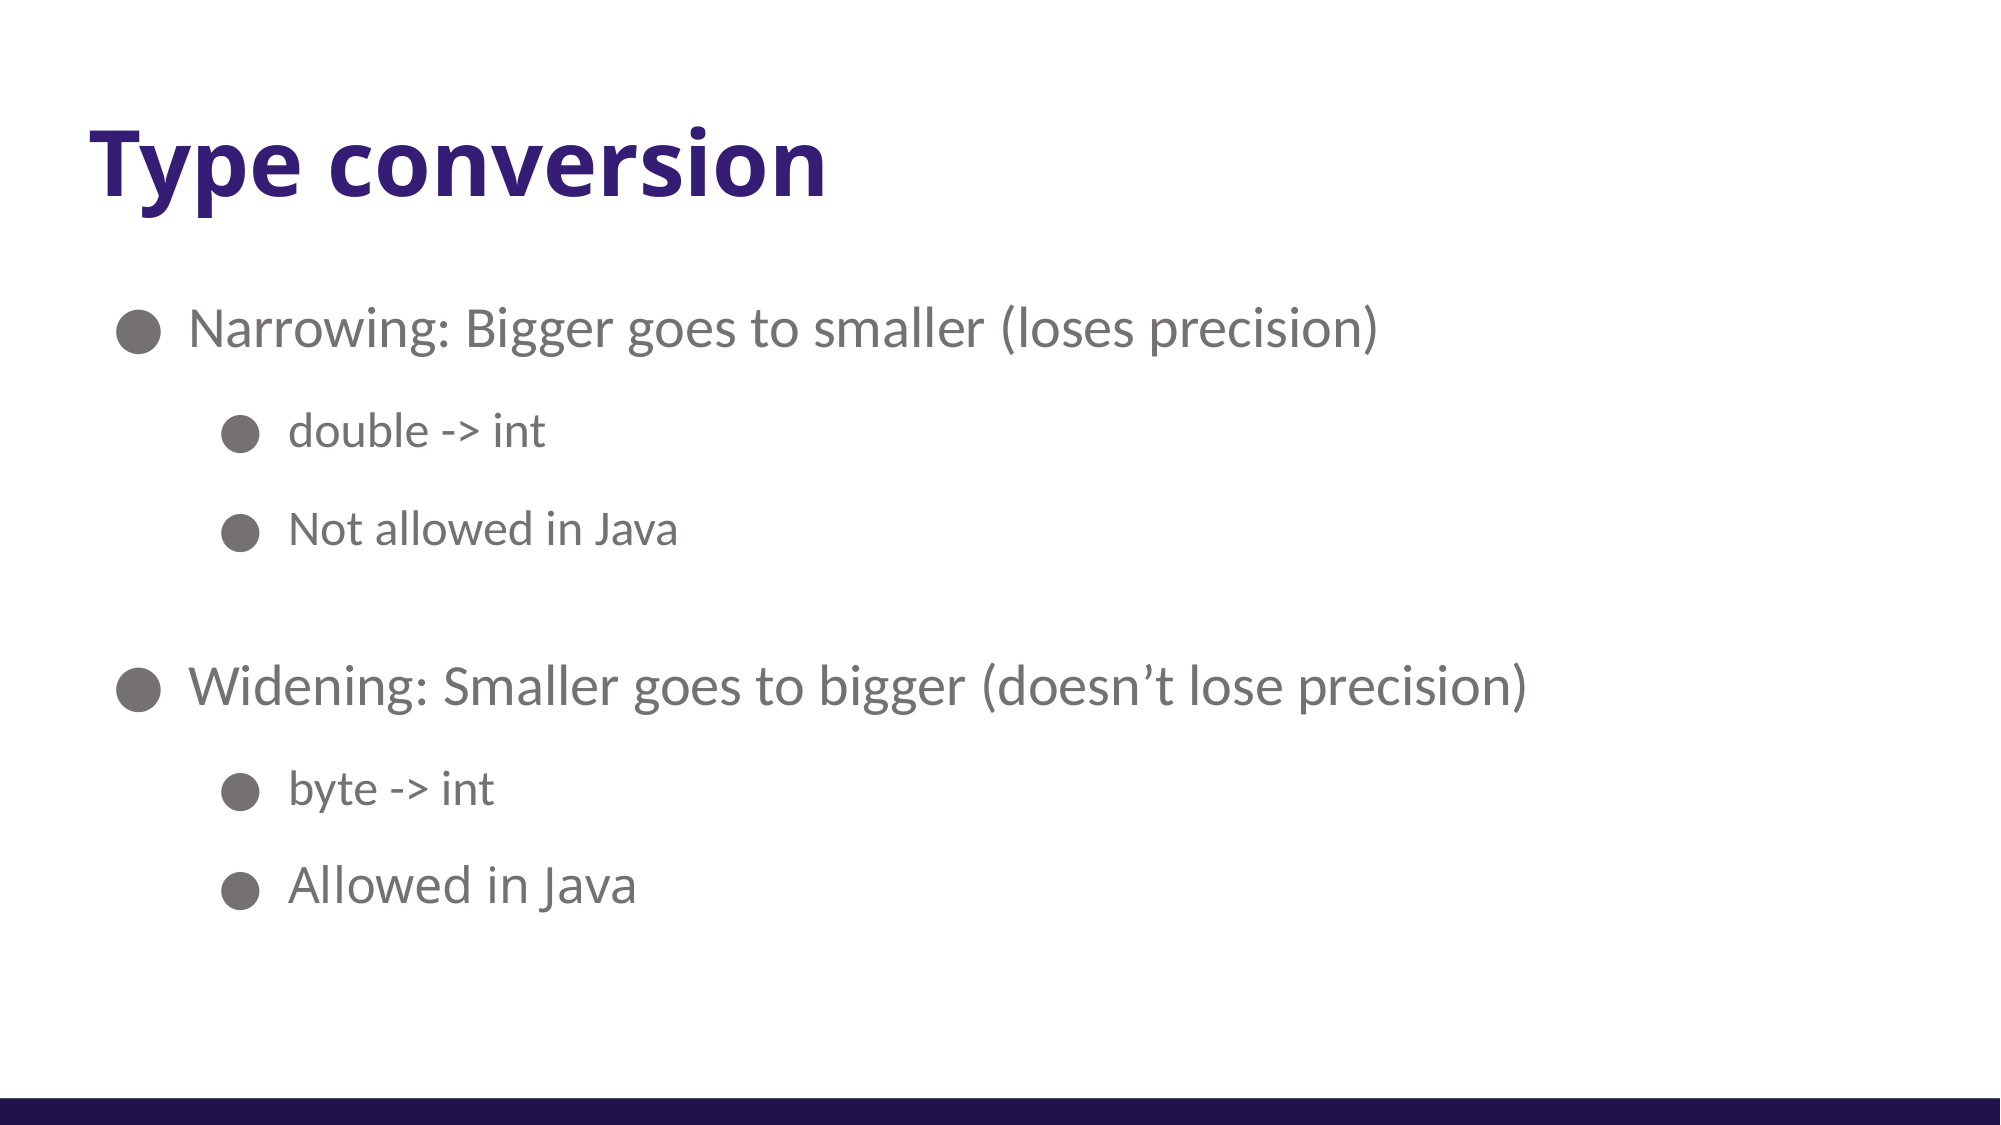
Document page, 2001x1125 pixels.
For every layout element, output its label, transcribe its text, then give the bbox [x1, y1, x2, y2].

text_box [0, 1098, 2000, 1125]
title Type conversion [68, 97, 1932, 252]
list Narrowing: Bigger goes to smaller (loses precision) double -> int Not allowed in Java Widening: Smaller goes to bigger (doesn’t lose precision) byte -> int Allowed in Java [68, 276, 1932, 1000]
